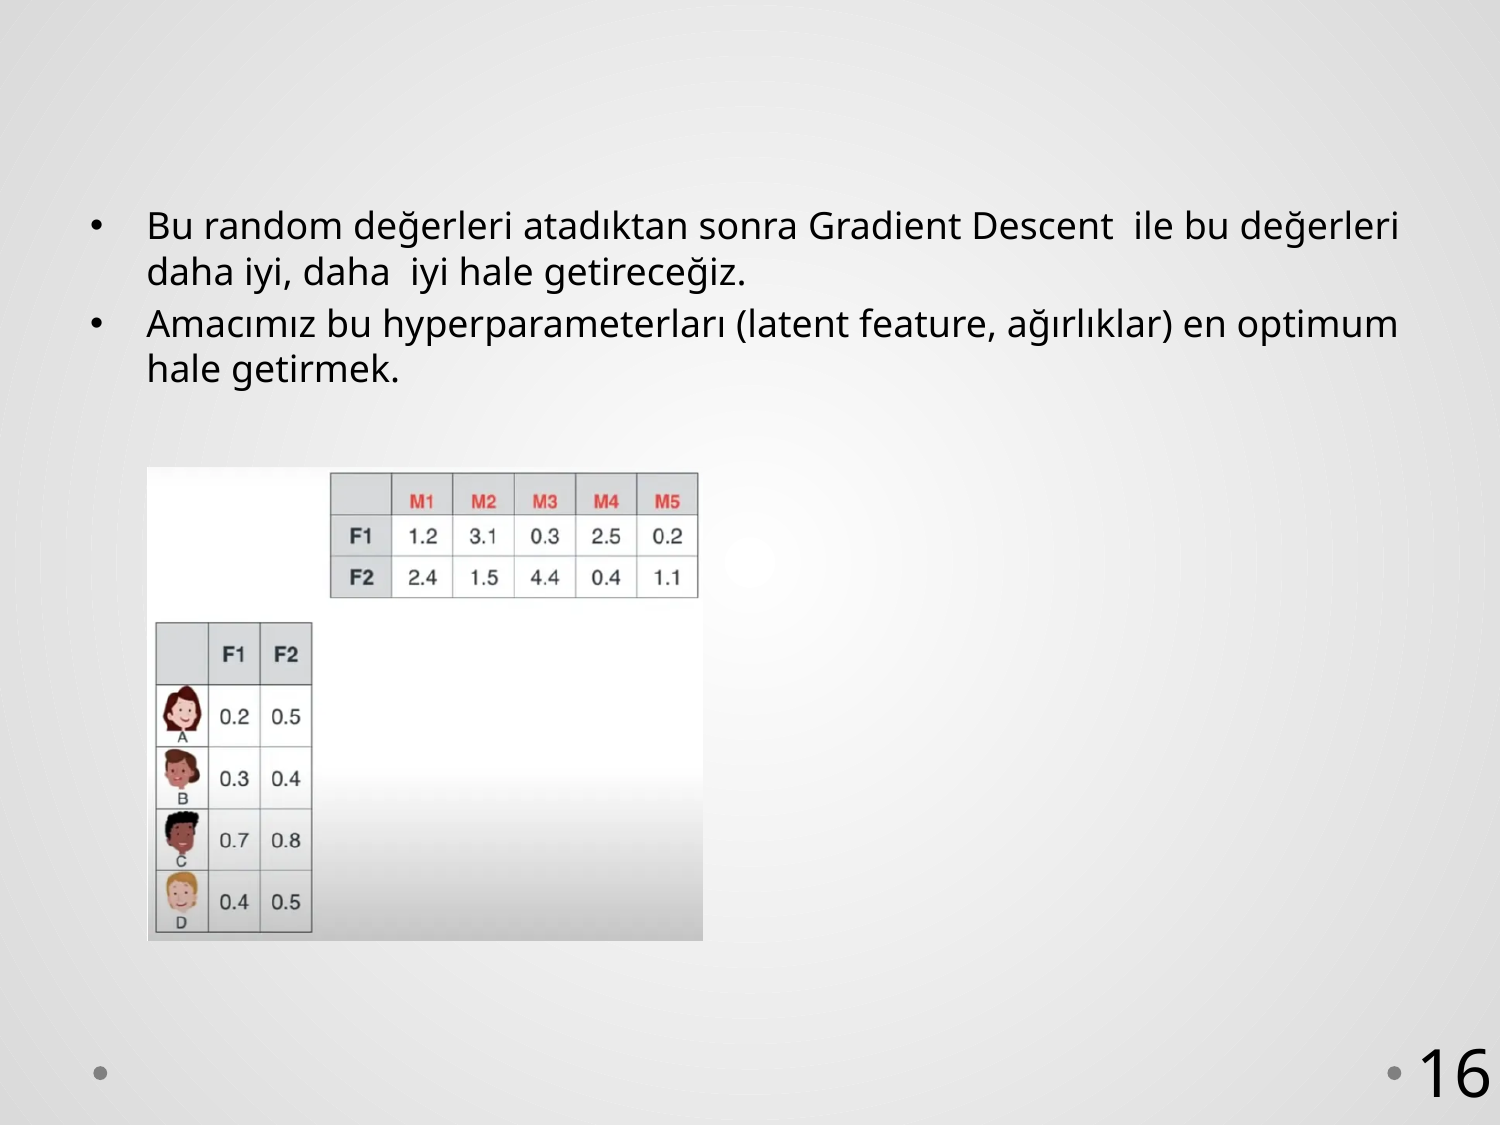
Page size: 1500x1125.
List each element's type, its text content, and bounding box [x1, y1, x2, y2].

slide_number 16 [1411, 1046, 1500, 1107]
list Bu random değerleri atadıktan sonra Gradient Descent ile bu değerleri daha iyi, daha iyi hale getireceğiz. Amacımız bu hyperparameterları (latent feature, ağırlıklar) en optimum hale getirmek. [75, 90, 1425, 1005]
picture [147, 467, 703, 941]
